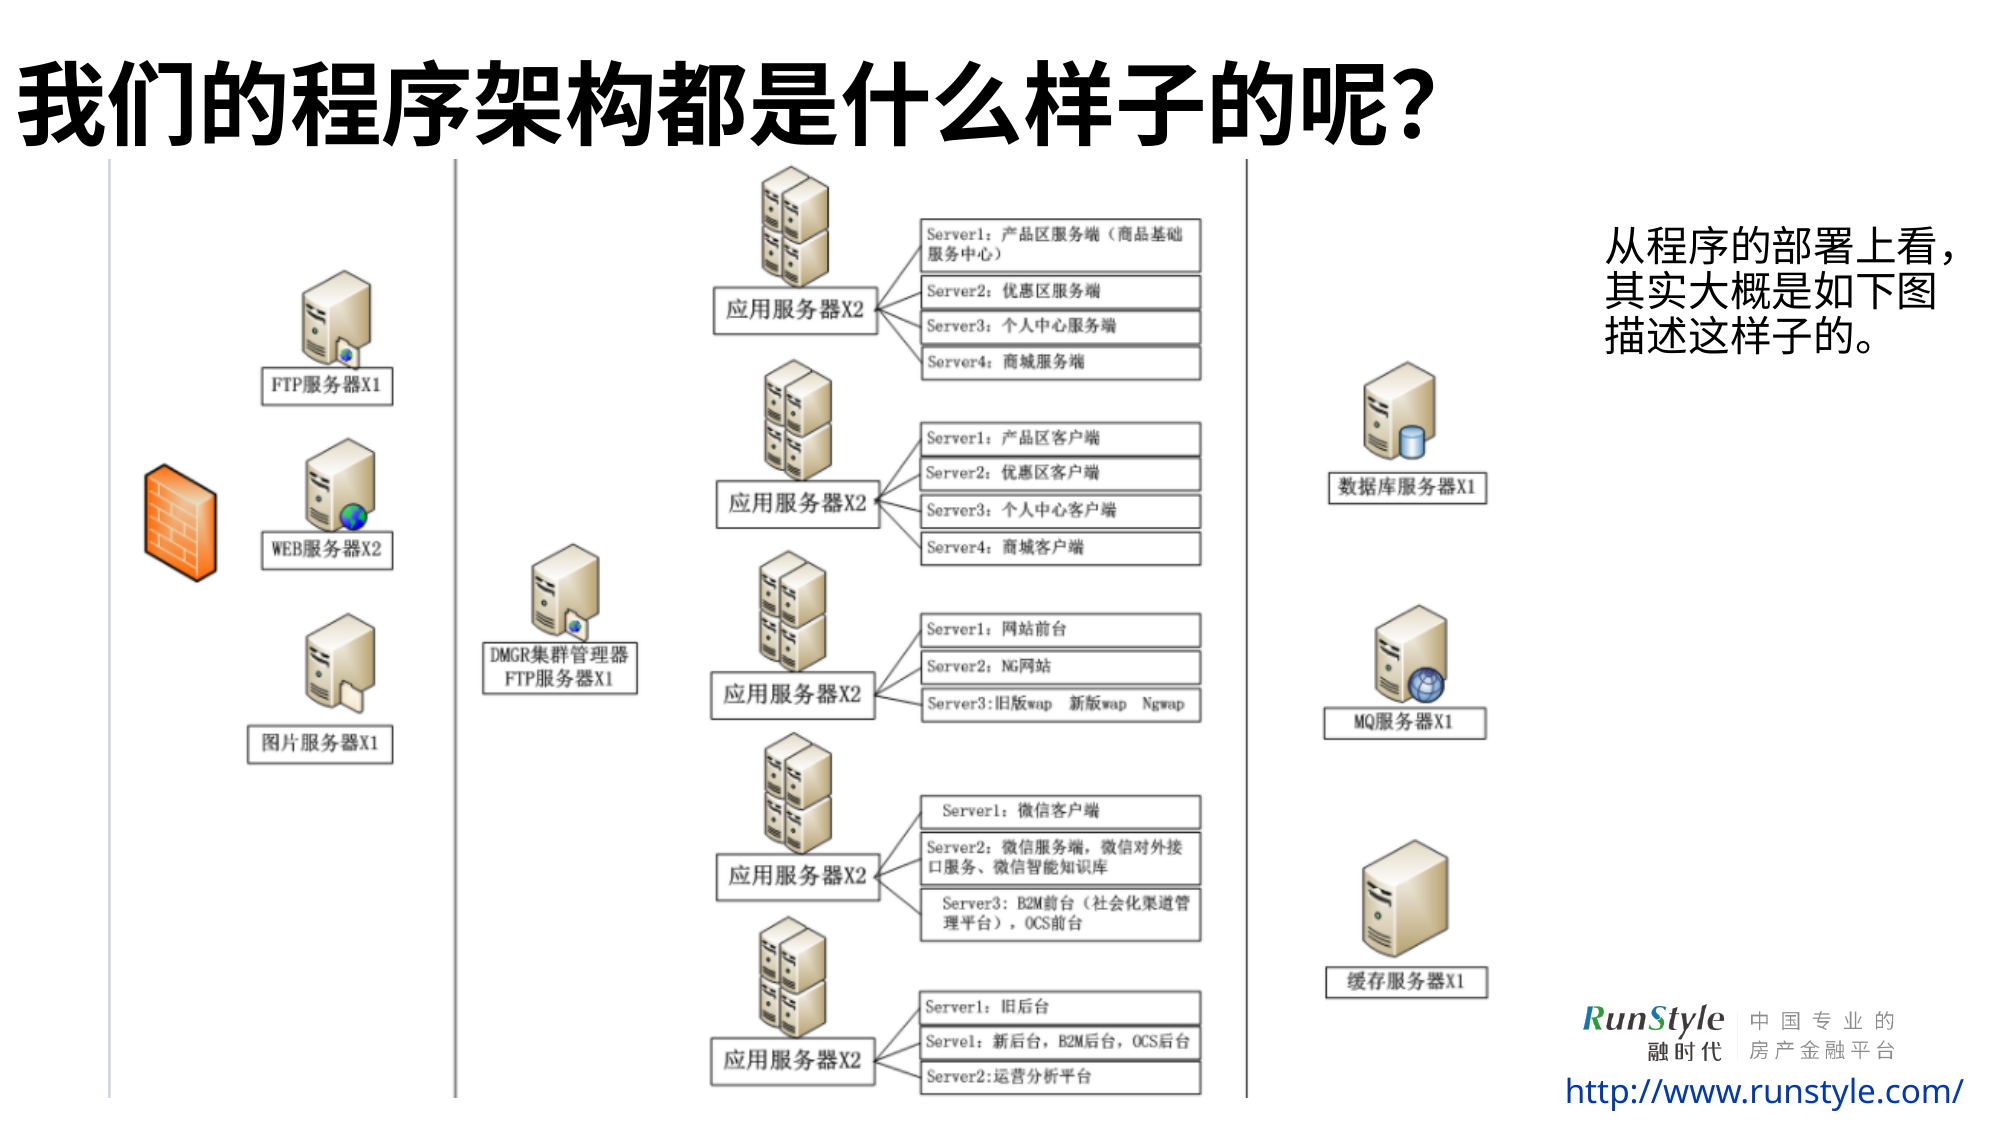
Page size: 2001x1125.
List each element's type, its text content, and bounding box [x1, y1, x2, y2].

title 我们的程序架构都是什么样子的呢？ [0, 0, 2000, 218]
picture [1583, 1004, 1903, 1061]
picture [107, 159, 1532, 1098]
list 从程序的部署上看，其实大概是如下图描述这样子的。 [1589, 217, 1978, 546]
